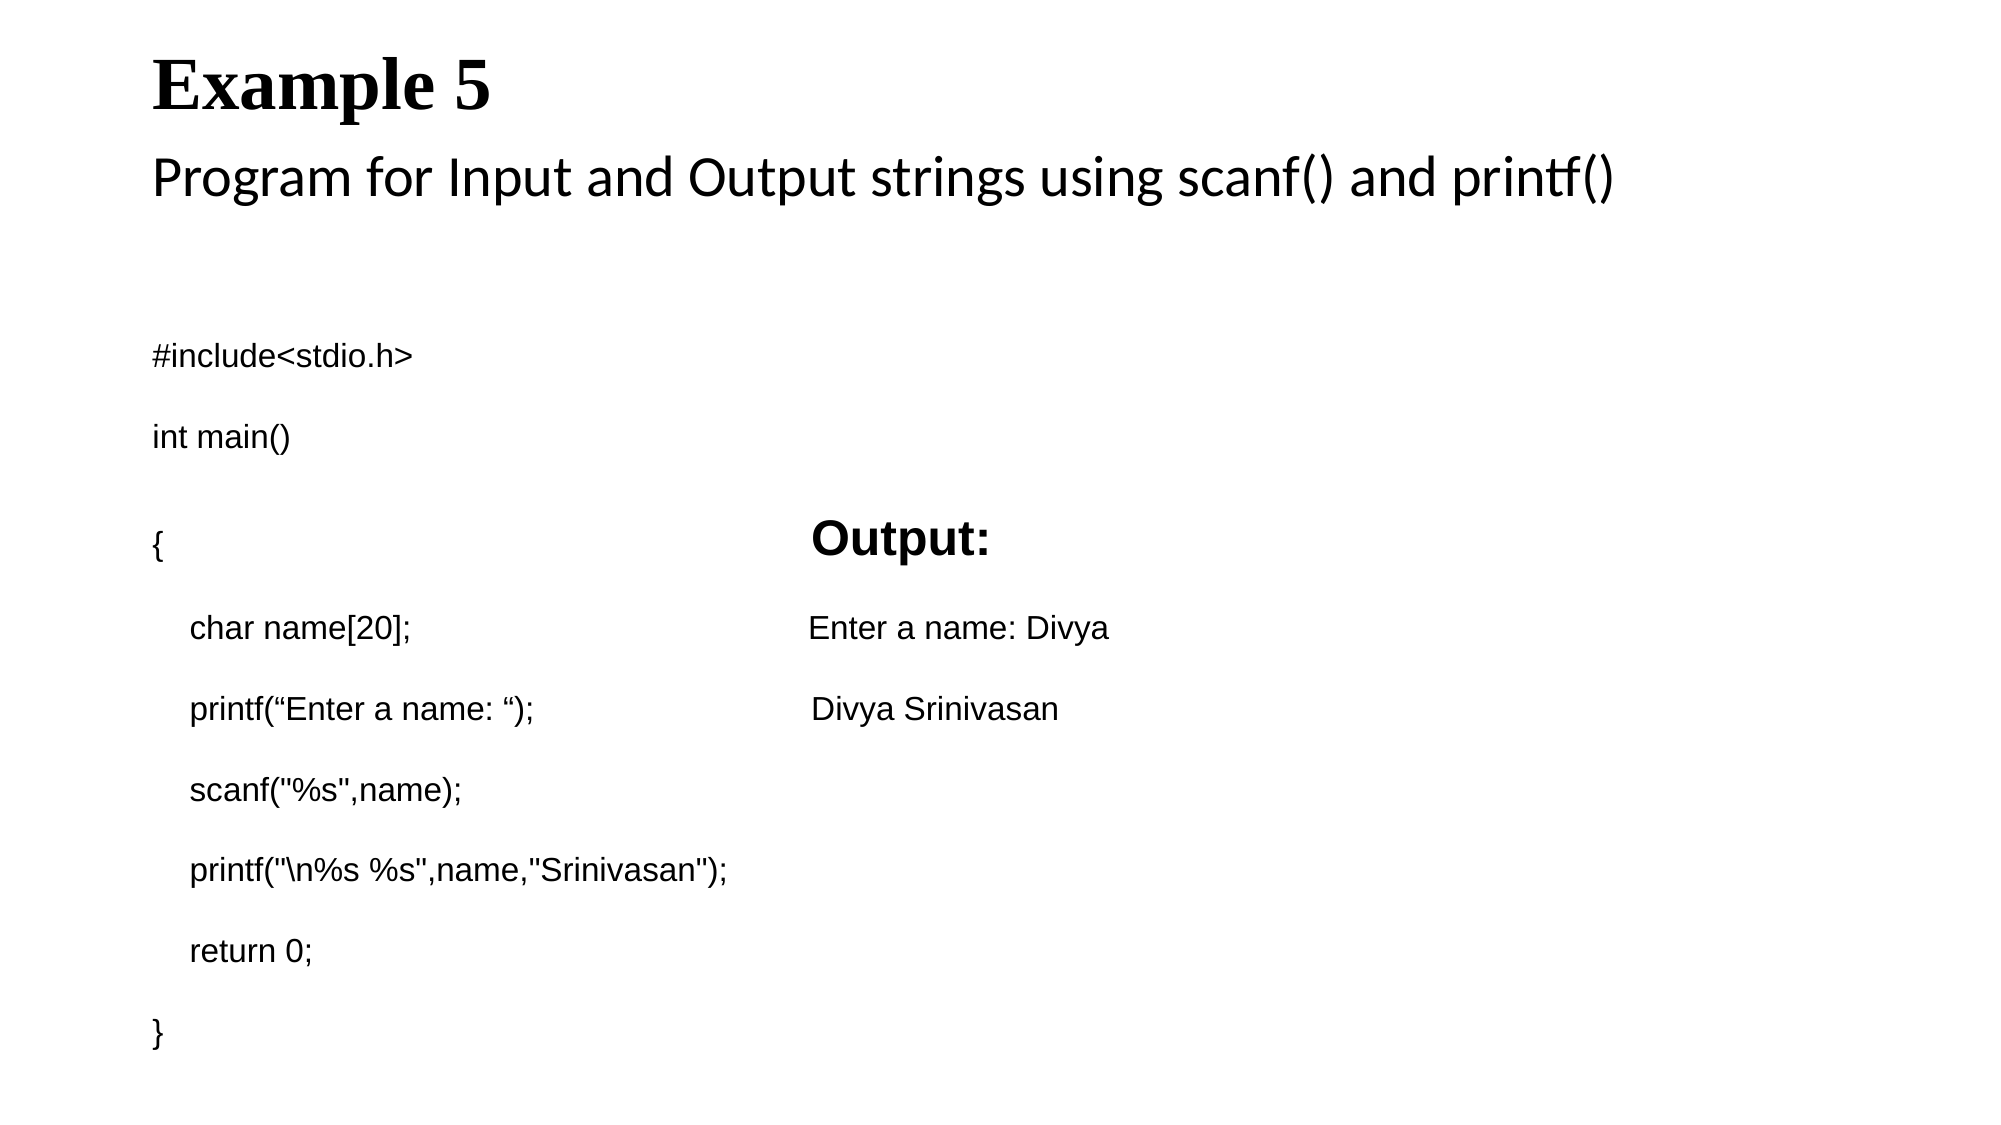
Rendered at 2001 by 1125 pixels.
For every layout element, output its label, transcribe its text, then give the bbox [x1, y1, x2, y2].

list Example 5 Program for Input and Output strings using scanf() and printf() #include<stdio.h> int main() { Output: char name[20]; Enter a name: Divya printf(“Enter a name: “); Divya Srinivasan scanf("%s",name); printf("\n%s %s",name,"Srinivasan"); return 0; } [137, 37, 1863, 1066]
